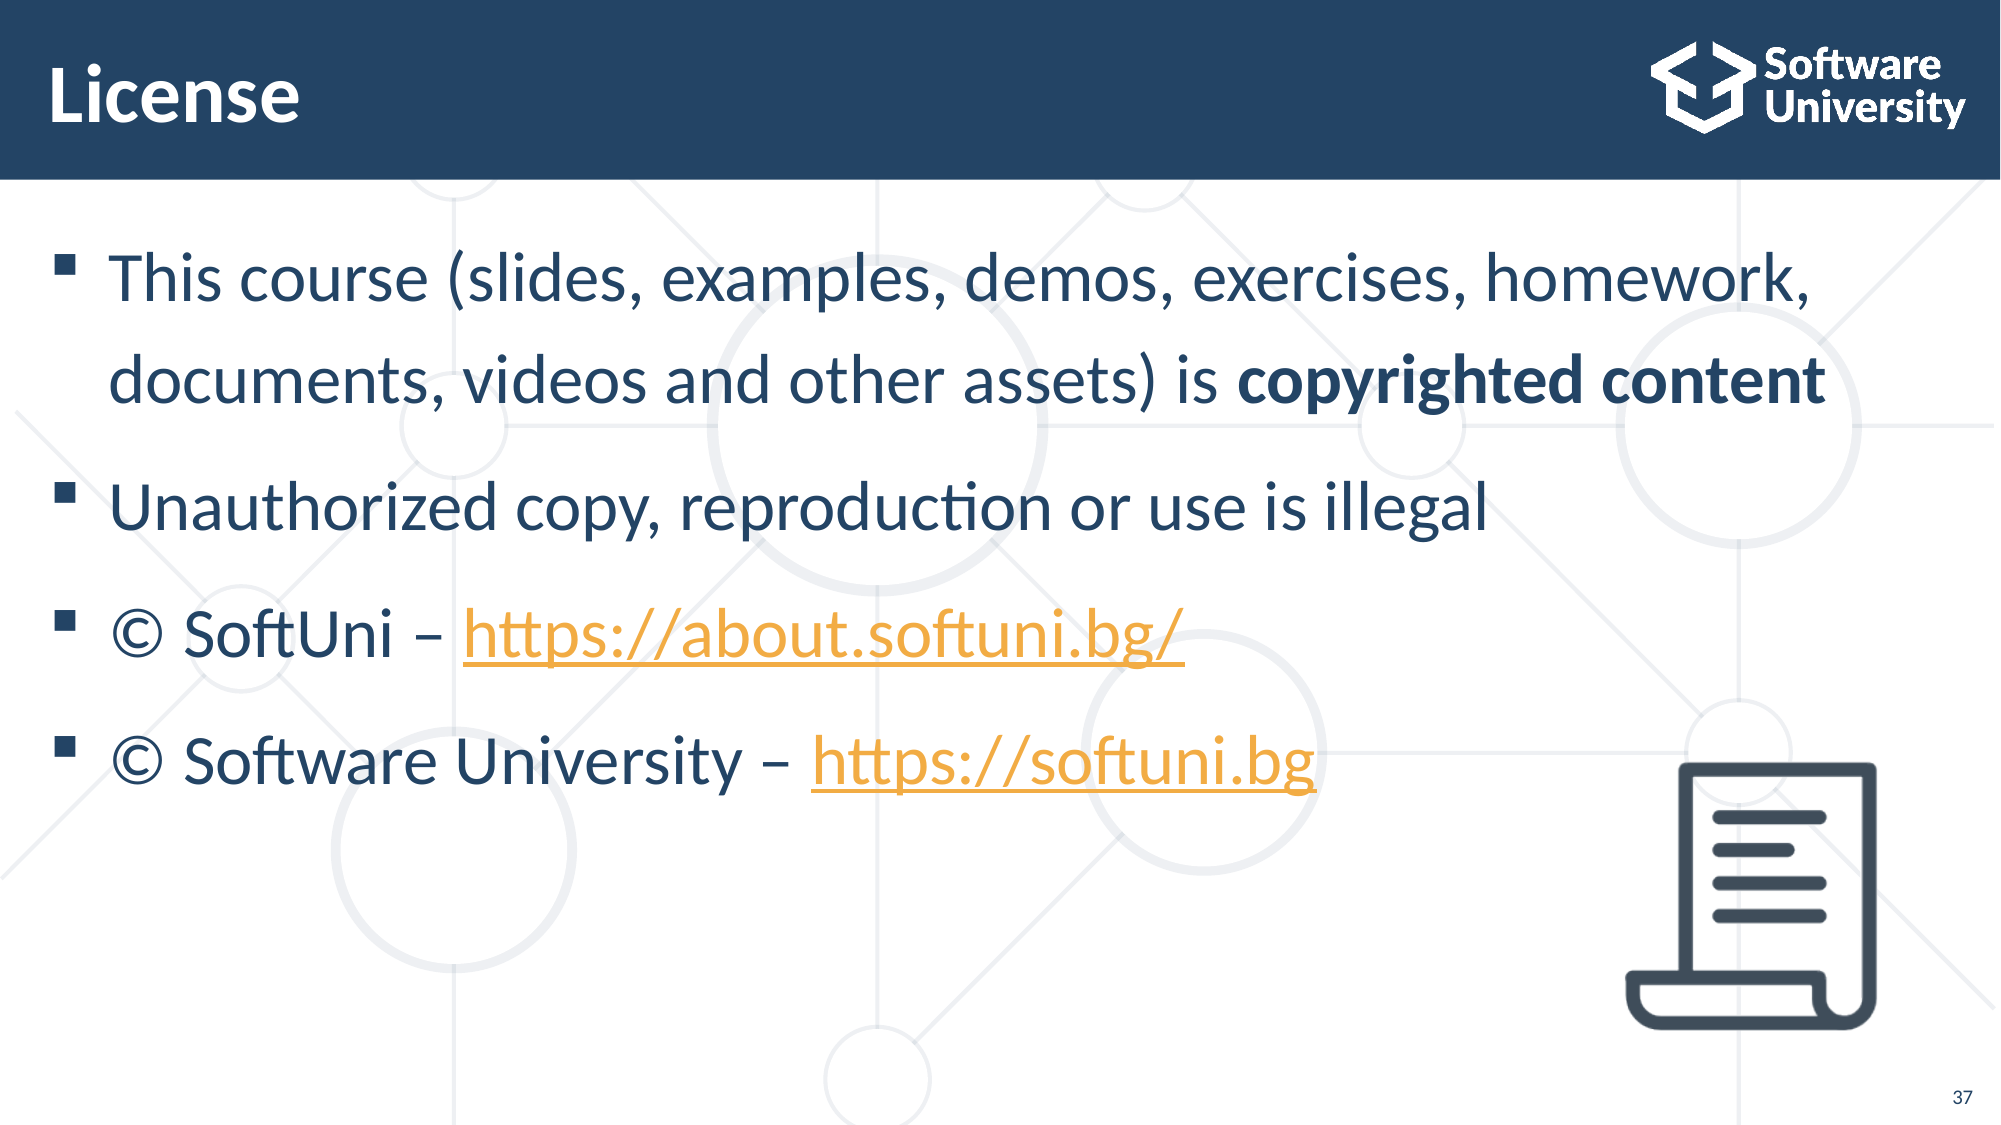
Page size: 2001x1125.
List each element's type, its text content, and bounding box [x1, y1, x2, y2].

picture [1598, 728, 1916, 1065]
list This course (slides, examples, demos, exercises, homework, documents, videos and other assets) is copyrighted content Unauthorized copy, reproduction or use is illegal © SoftUni – https://about.softuni.bg/ © Software University – https://softuni.bg [31, 208, 1970, 1104]
picture [1651, 41, 1966, 134]
title License [31, 16, 1625, 162]
slide_number 37 [1927, 1067, 1989, 1117]
